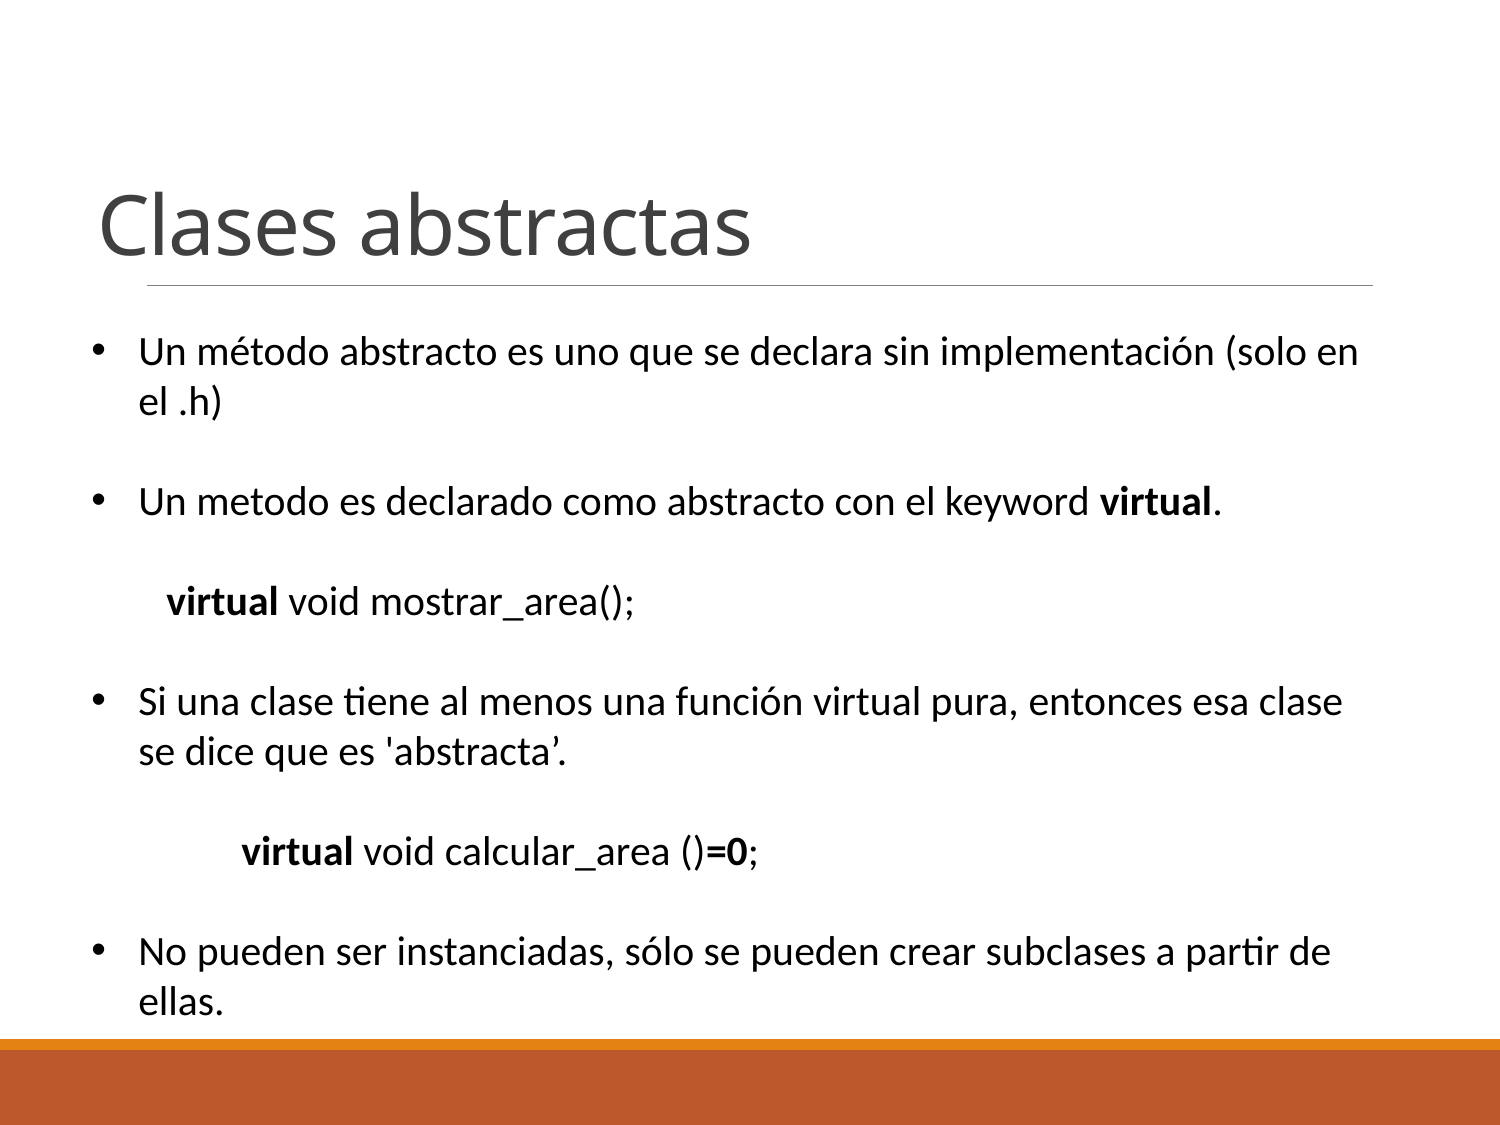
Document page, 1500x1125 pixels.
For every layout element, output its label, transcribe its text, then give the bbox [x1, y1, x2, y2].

text_box Un método abstracto es uno que se declara sin implementación (solo en el .h) Un metodo es declarado como abstracto con el keyword virtual. virtual void mostrar_area(); Si una clase tiene al menos una función virtual pura, entonces esa clase se dice que es 'abstracta’. virtual void calcular_area ()=0; No pueden ser instanciadas, sólo se pueden crear subclases a partir de ellas. [76, 316, 1400, 1082]
title Clases abstractas [82, 105, 1432, 281]
